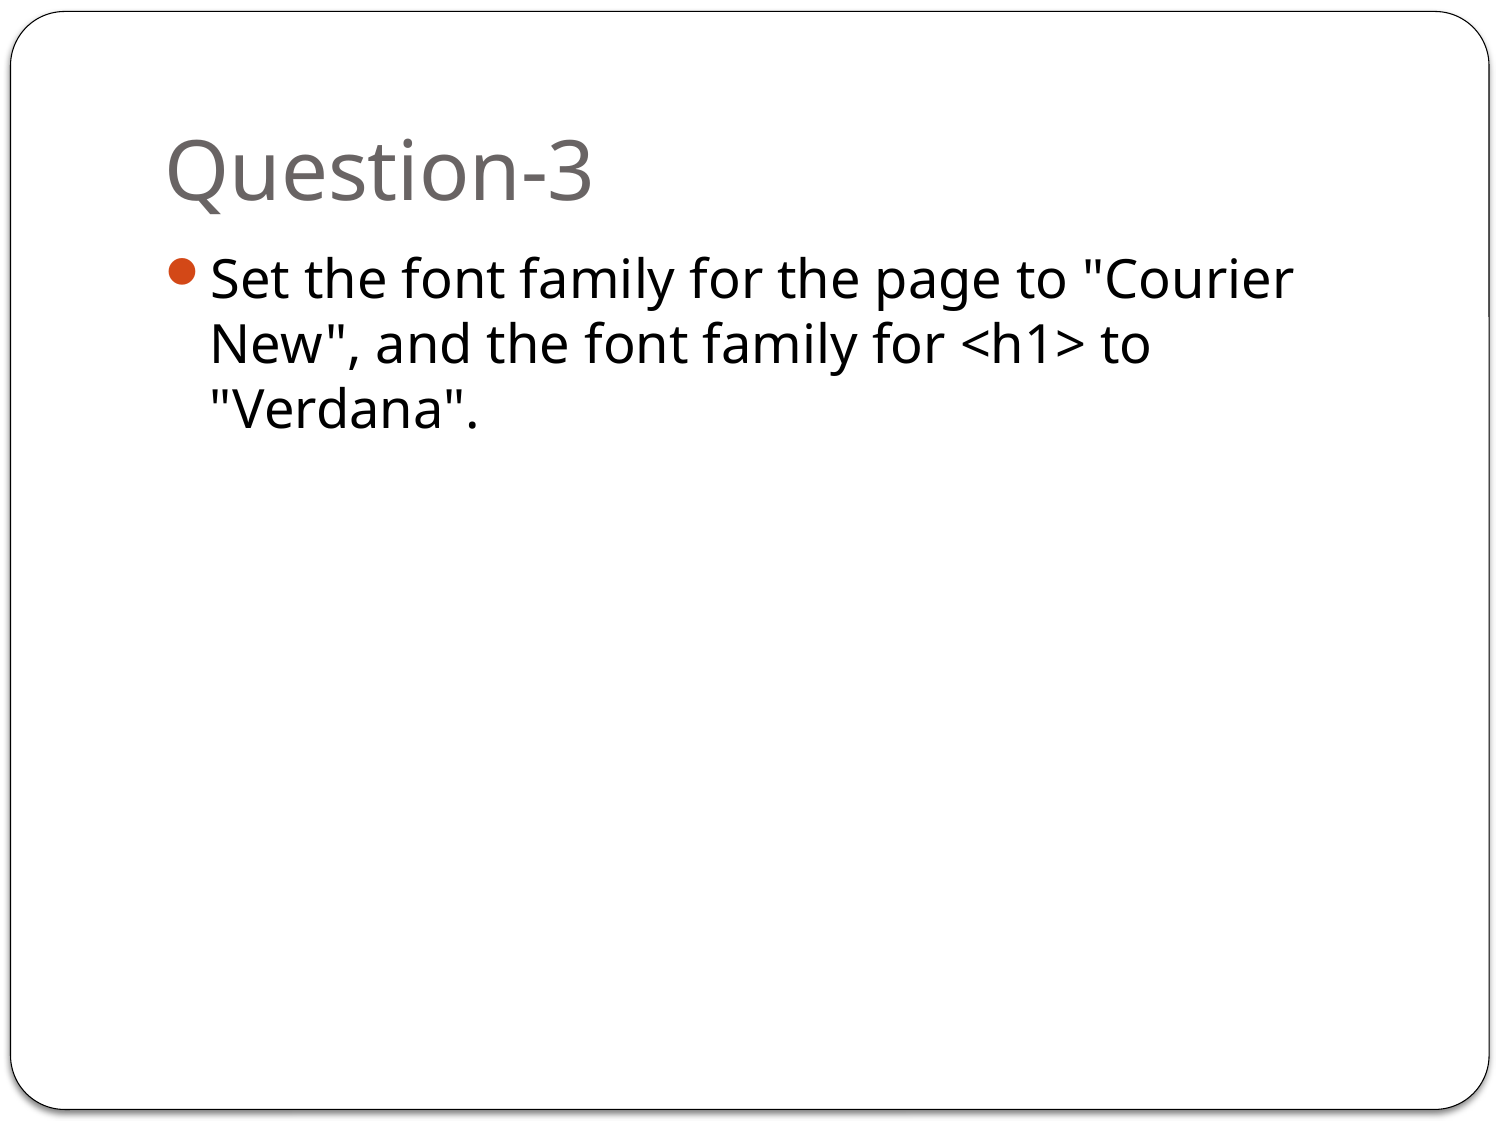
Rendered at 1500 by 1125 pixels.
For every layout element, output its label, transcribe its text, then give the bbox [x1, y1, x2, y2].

list Set the font family for the page to "Courier New", and the font family for <h1> to "Verdana". [150, 237, 1425, 988]
title Question-3 [150, 45, 1425, 233]
